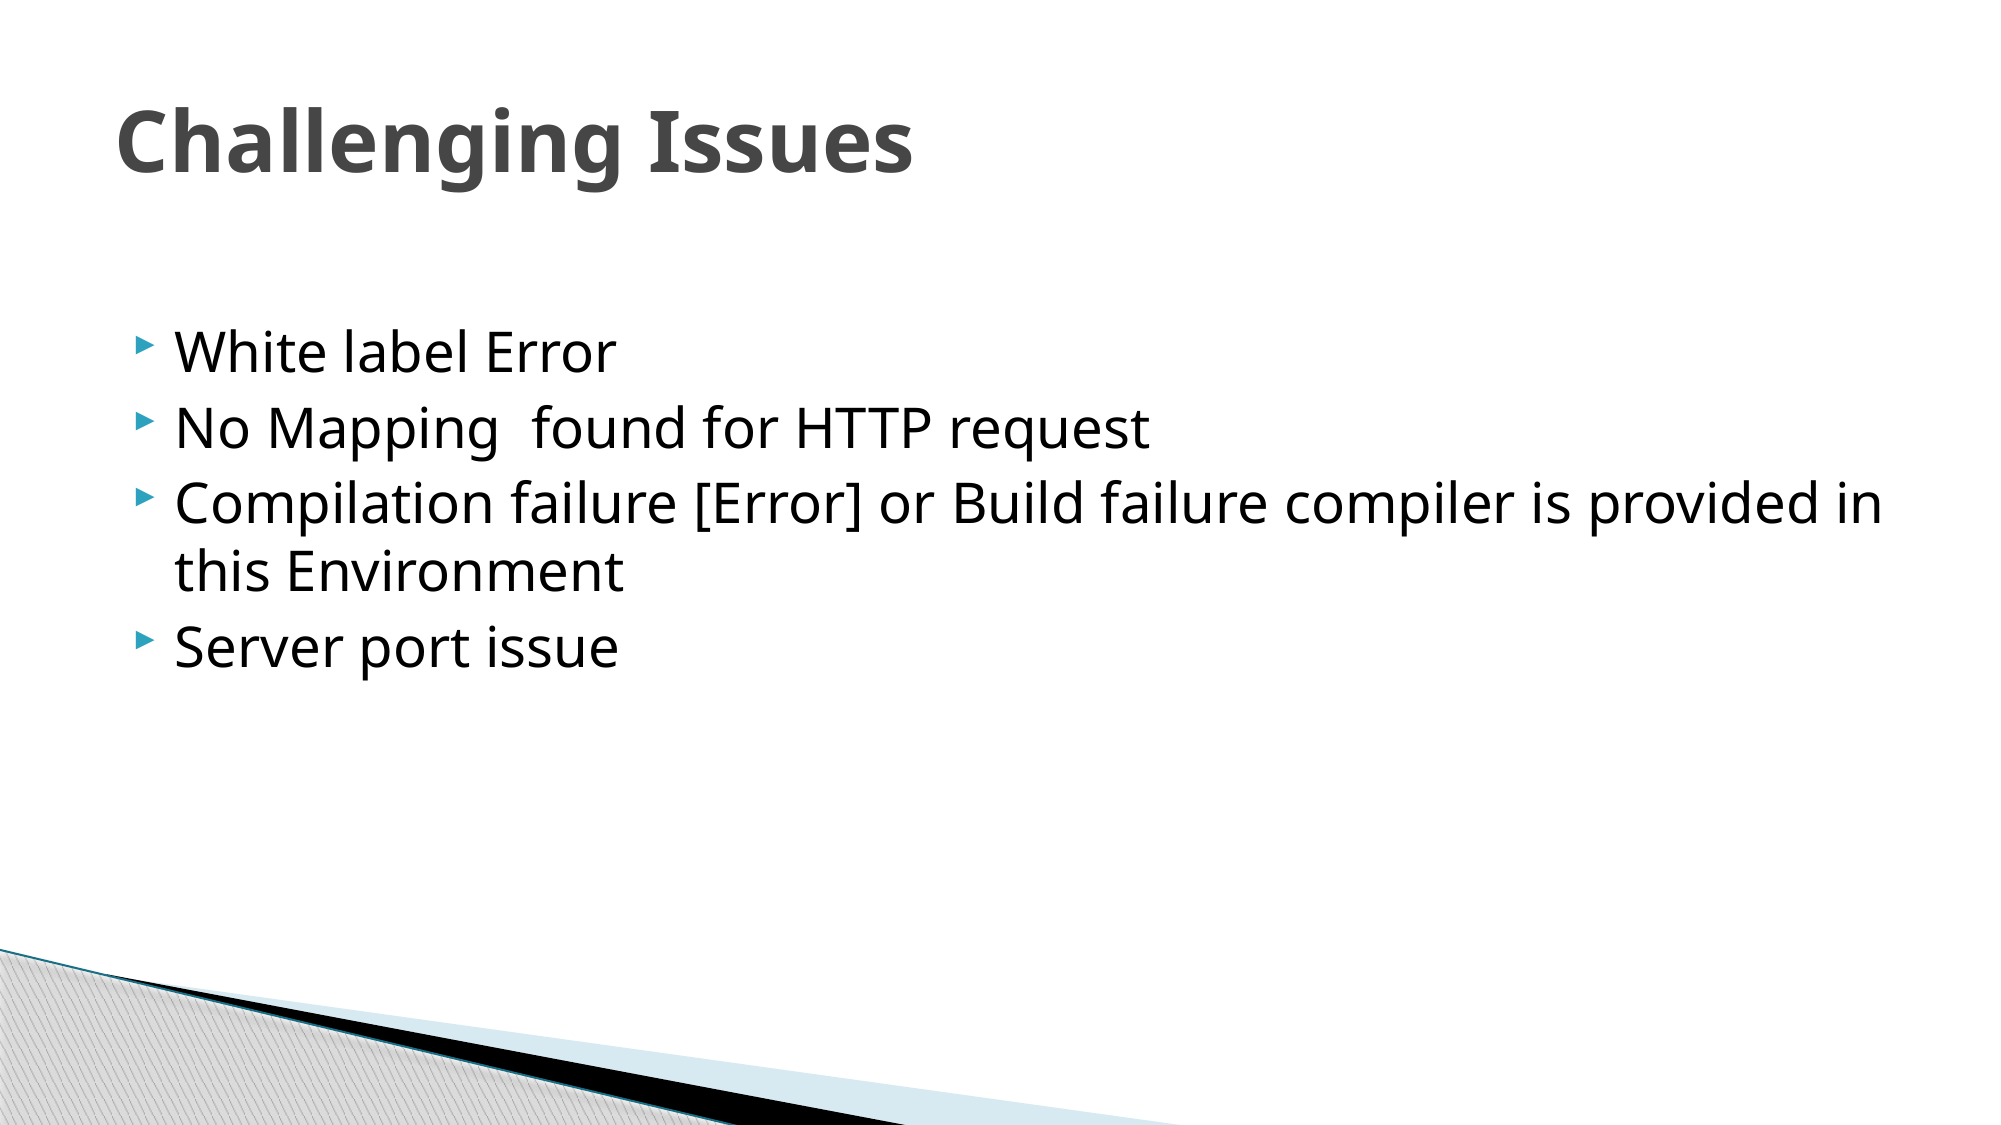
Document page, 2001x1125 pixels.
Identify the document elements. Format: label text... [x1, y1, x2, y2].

title Challenging Issues [99, 45, 1900, 233]
list White label Error No Mapping found for HTTP request Compilation failure [Error] or Build failure compiler is provided in this Environment Server port issue [99, 308, 1900, 986]
